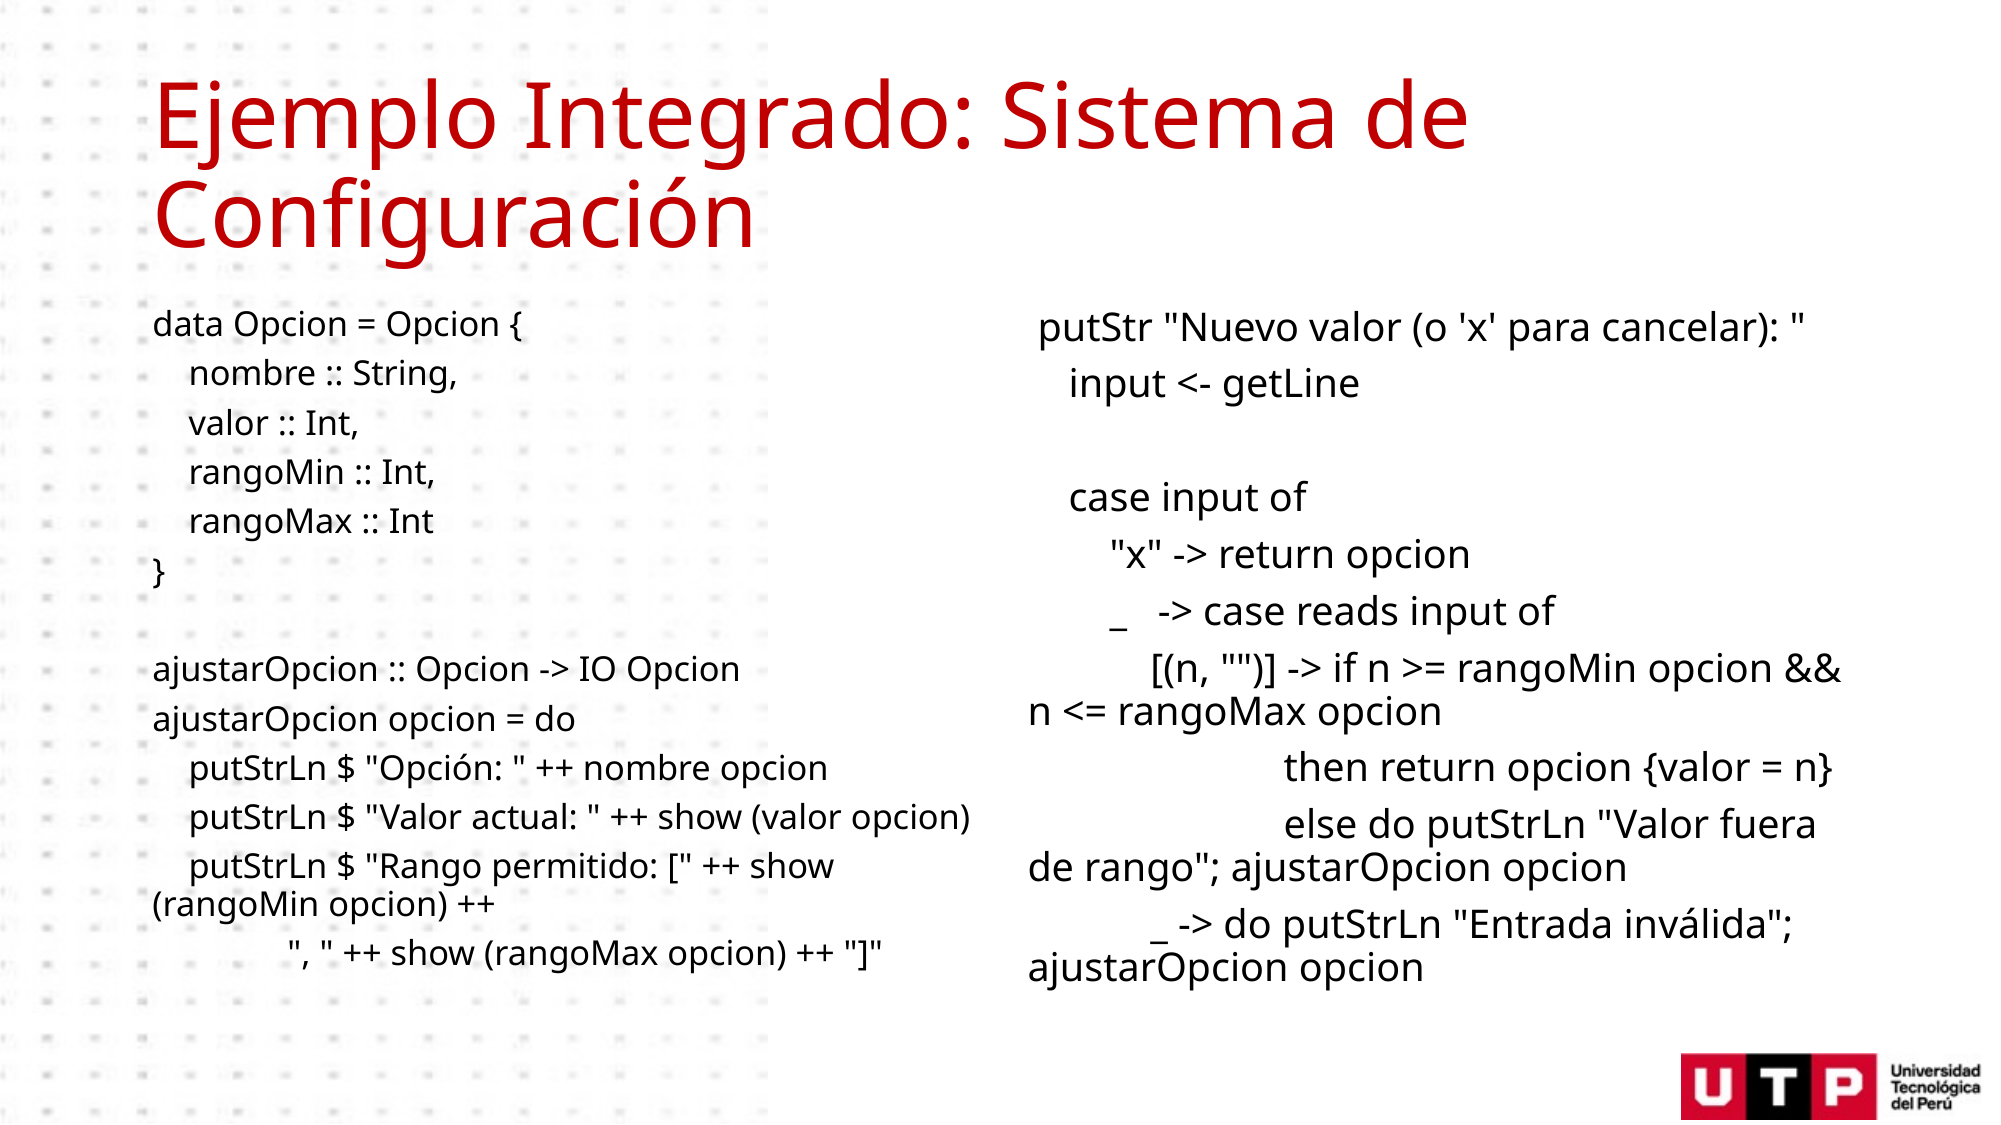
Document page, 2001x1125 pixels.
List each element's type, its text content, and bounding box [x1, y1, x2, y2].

picture [0, 0, 769, 1124]
list putStr "Nuevo valor (o 'x' para cancelar): " input <- getLine case input of "x" -> return opcion _ -> case reads input of [(n, "")] -> if n >= rangoMin opcion && n <= rangoMax opcion then return opcion {valor = n} else do putStrLn "Valor fuera de rango"; ajustarOpcion opcion _ -> do putStrLn "Entrada inválida"; ajustarOpcion opcion [1012, 299, 1863, 1014]
title Ejemplo Integrado: Sistema de Configuración [769, 59, 1863, 278]
picture [1680, 1053, 2000, 1120]
list data Opcion = Opcion { nombre :: String, valor :: Int, rangoMin :: Int, rangoMax :: Int } ajustarOpcion :: Opcion -> IO Opcion ajustarOpcion opcion = do putStrLn $ "Opción: " ++ nombre opcion putStrLn $ "Valor actual: " ++ show (valor opcion) putStrLn $ "Rango permitido: [" ++ show (rangoMin opcion) ++ ", " ++ show (rangoMax opcion) ++ "]" [769, 299, 988, 1014]
